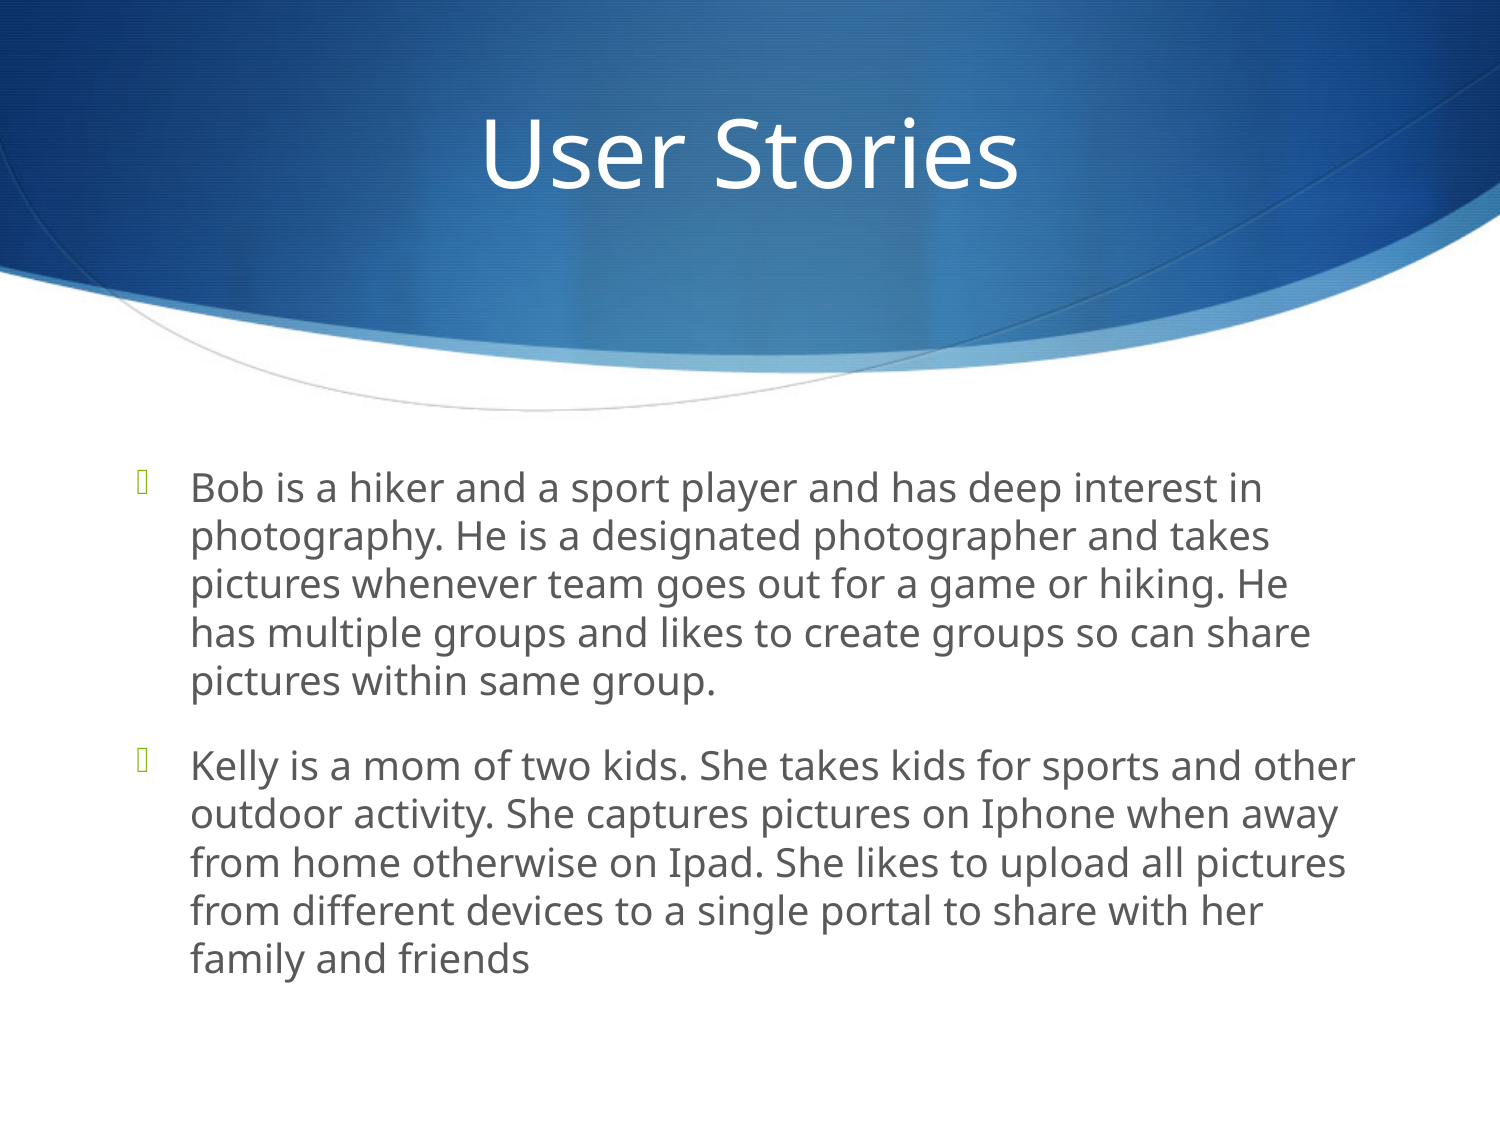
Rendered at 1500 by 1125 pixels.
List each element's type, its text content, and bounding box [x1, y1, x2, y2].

picture [0, 0, 1500, 1125]
list Bob is a hiker and a sport player and has deep interest in photography. He is a designated photographer and takes pictures whenever team goes out for a game or hiking. He has multiple groups and likes to create groups so can share pictures within same group. Kelly is a mom of two kids. She takes kids for sports and other outdoor activity. She captures pictures on Iphone when away from home otherwise on Ipad. She likes to upload all pictures from different devices to a single portal to share with her family and friends [121, 454, 1379, 991]
title User Stories [75, 56, 1425, 245]
